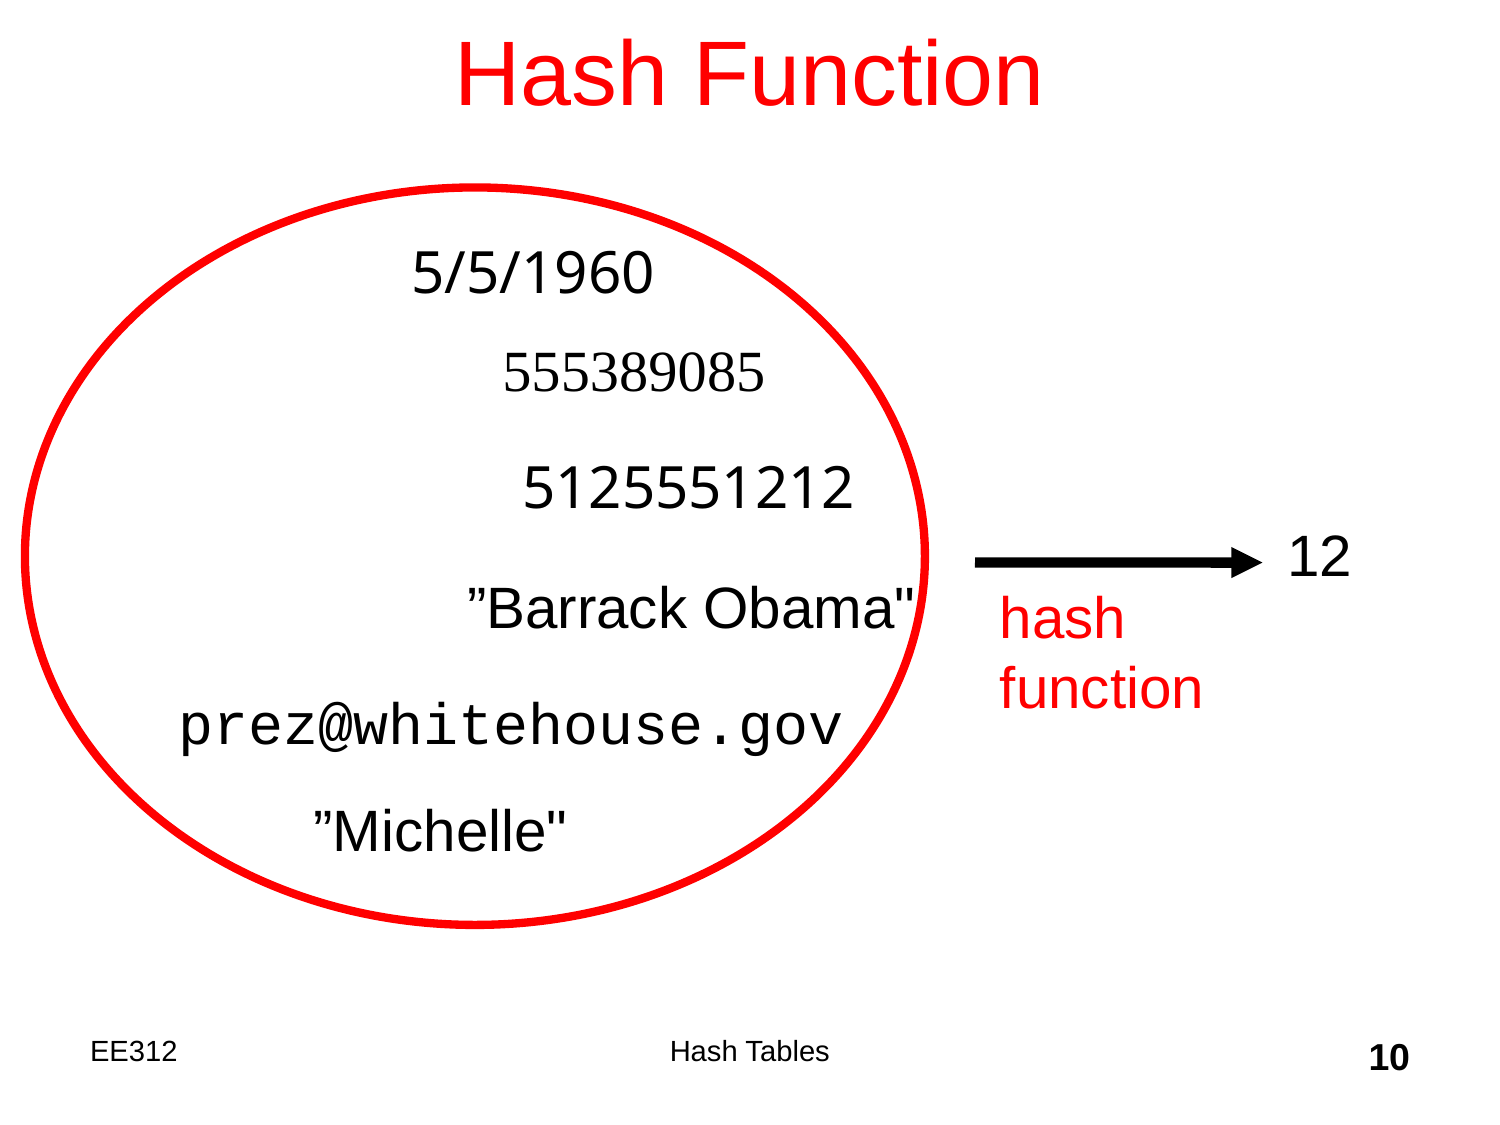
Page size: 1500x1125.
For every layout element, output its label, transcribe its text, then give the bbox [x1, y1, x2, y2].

text_box 5/5/1960 [396, 227, 670, 313]
footer Hash Tables [462, 1024, 1038, 1101]
text_box [24, 187, 925, 925]
slide_number 10 [1112, 1024, 1426, 1101]
title Hash Function [112, 0, 1388, 163]
text_box hash function [985, 573, 1220, 728]
text_box ”Barrack Obama" [912, 562, 931, 648]
slide_number EE312 [74, 1024, 451, 1101]
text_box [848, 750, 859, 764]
text_box [974, 556, 1263, 569]
text_box ”Michelle" [298, 785, 583, 871]
text_box 12 [1272, 510, 1368, 596]
